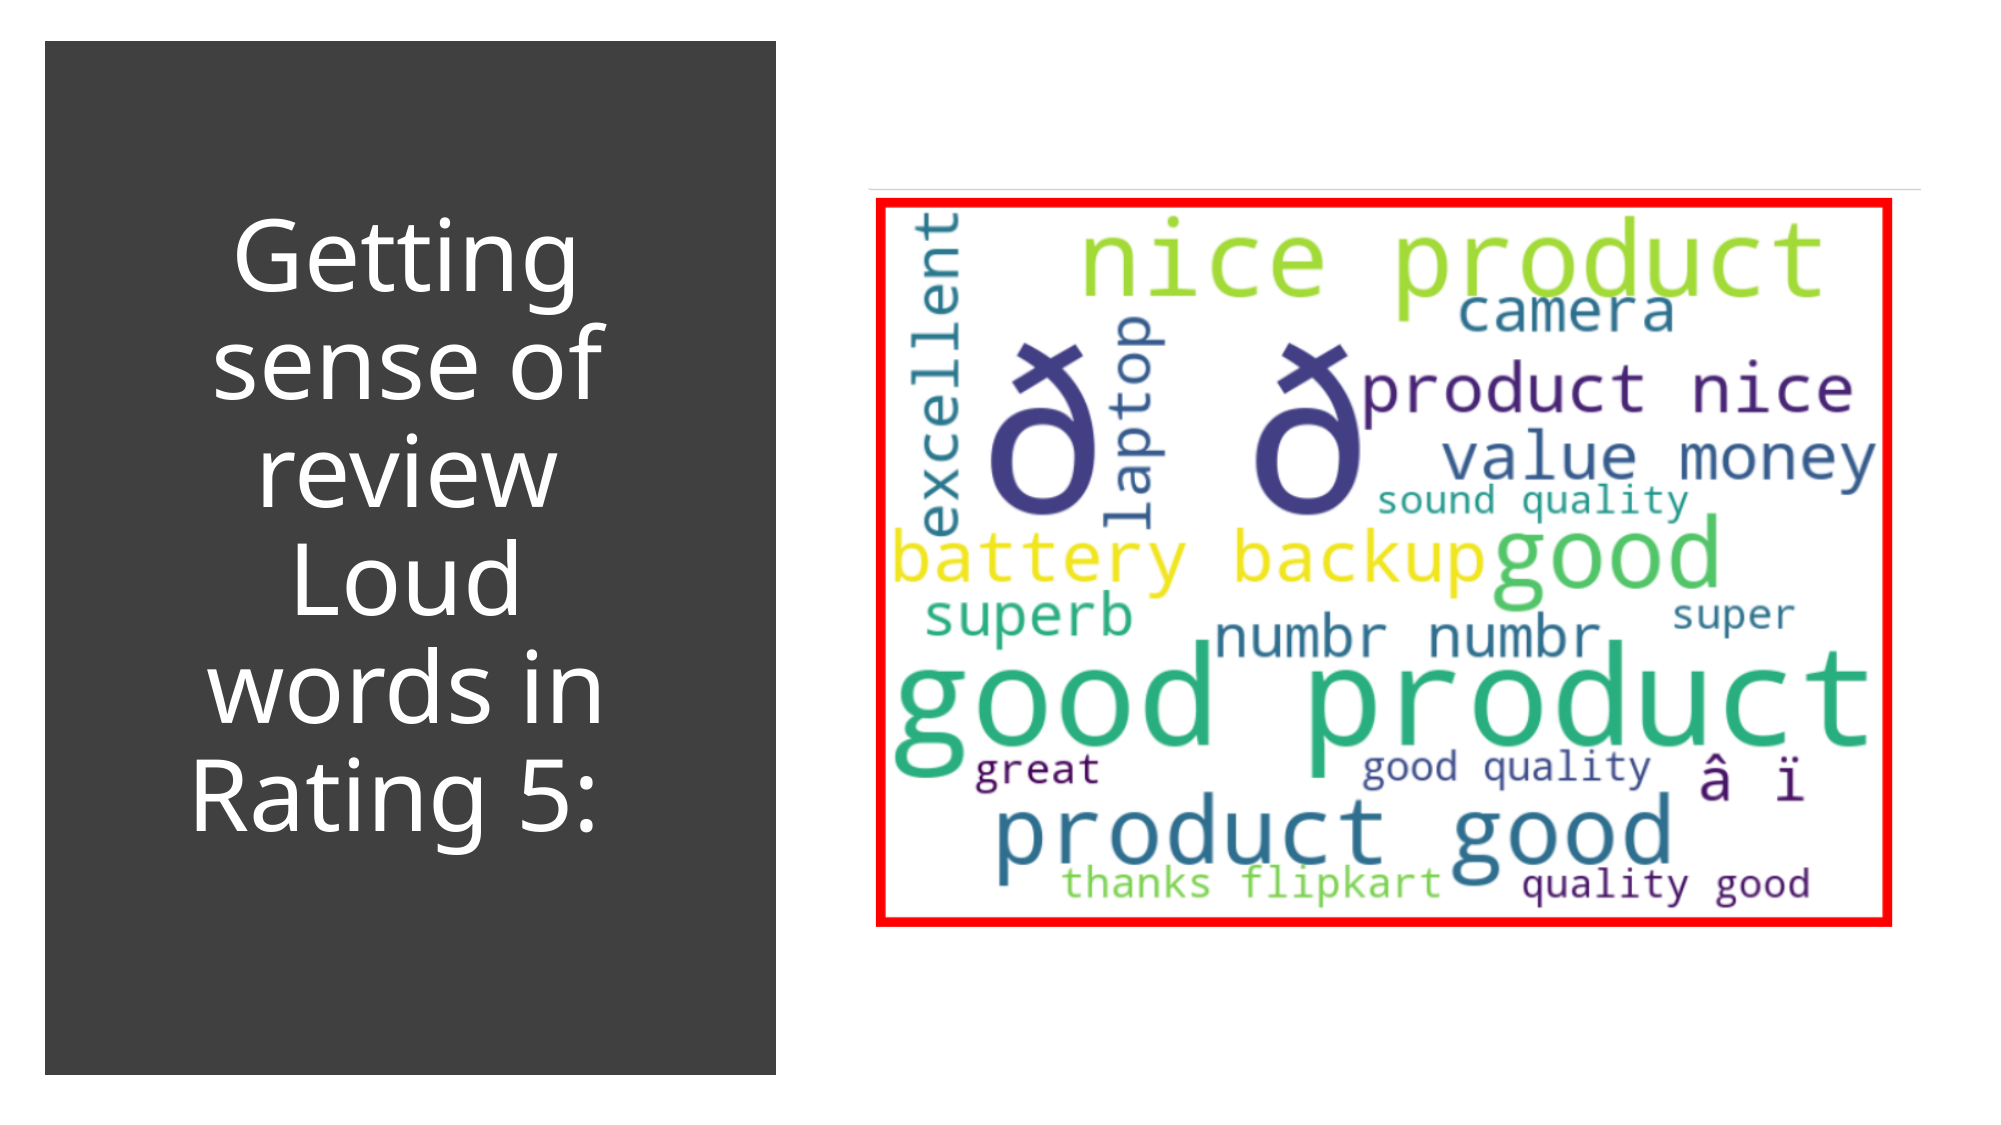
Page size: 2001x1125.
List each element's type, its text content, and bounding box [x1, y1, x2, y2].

text_box [54, 50, 767, 1066]
text_box Getting sense of review Loud words in Rating 5: [121, 121, 693, 936]
picture [845, 188, 1921, 939]
